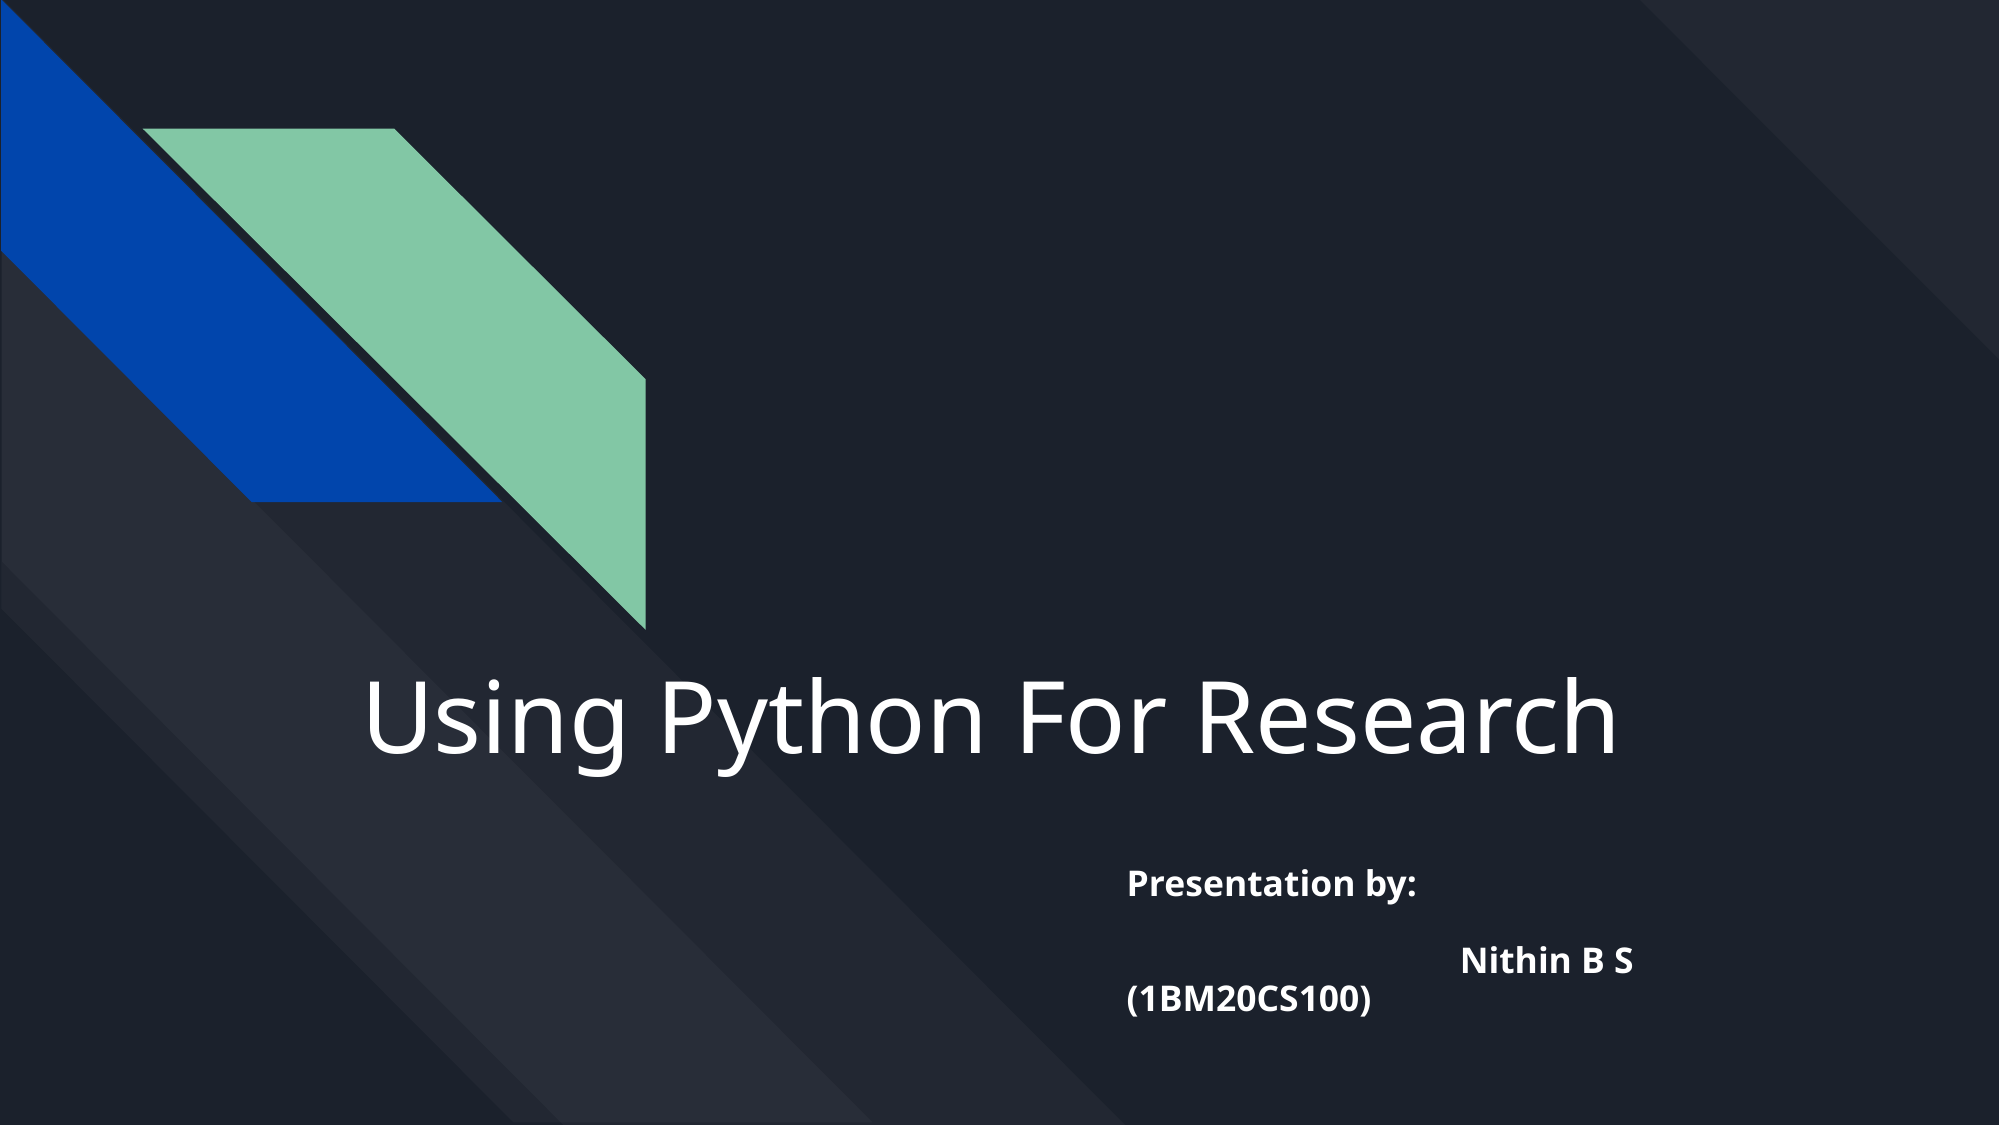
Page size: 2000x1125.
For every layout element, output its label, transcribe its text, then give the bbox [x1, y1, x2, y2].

subtitle Presentation by: Nithin B S (1BM20CS100) [1111, 858, 1871, 1034]
title Using Python For Research [346, 607, 1871, 783]
